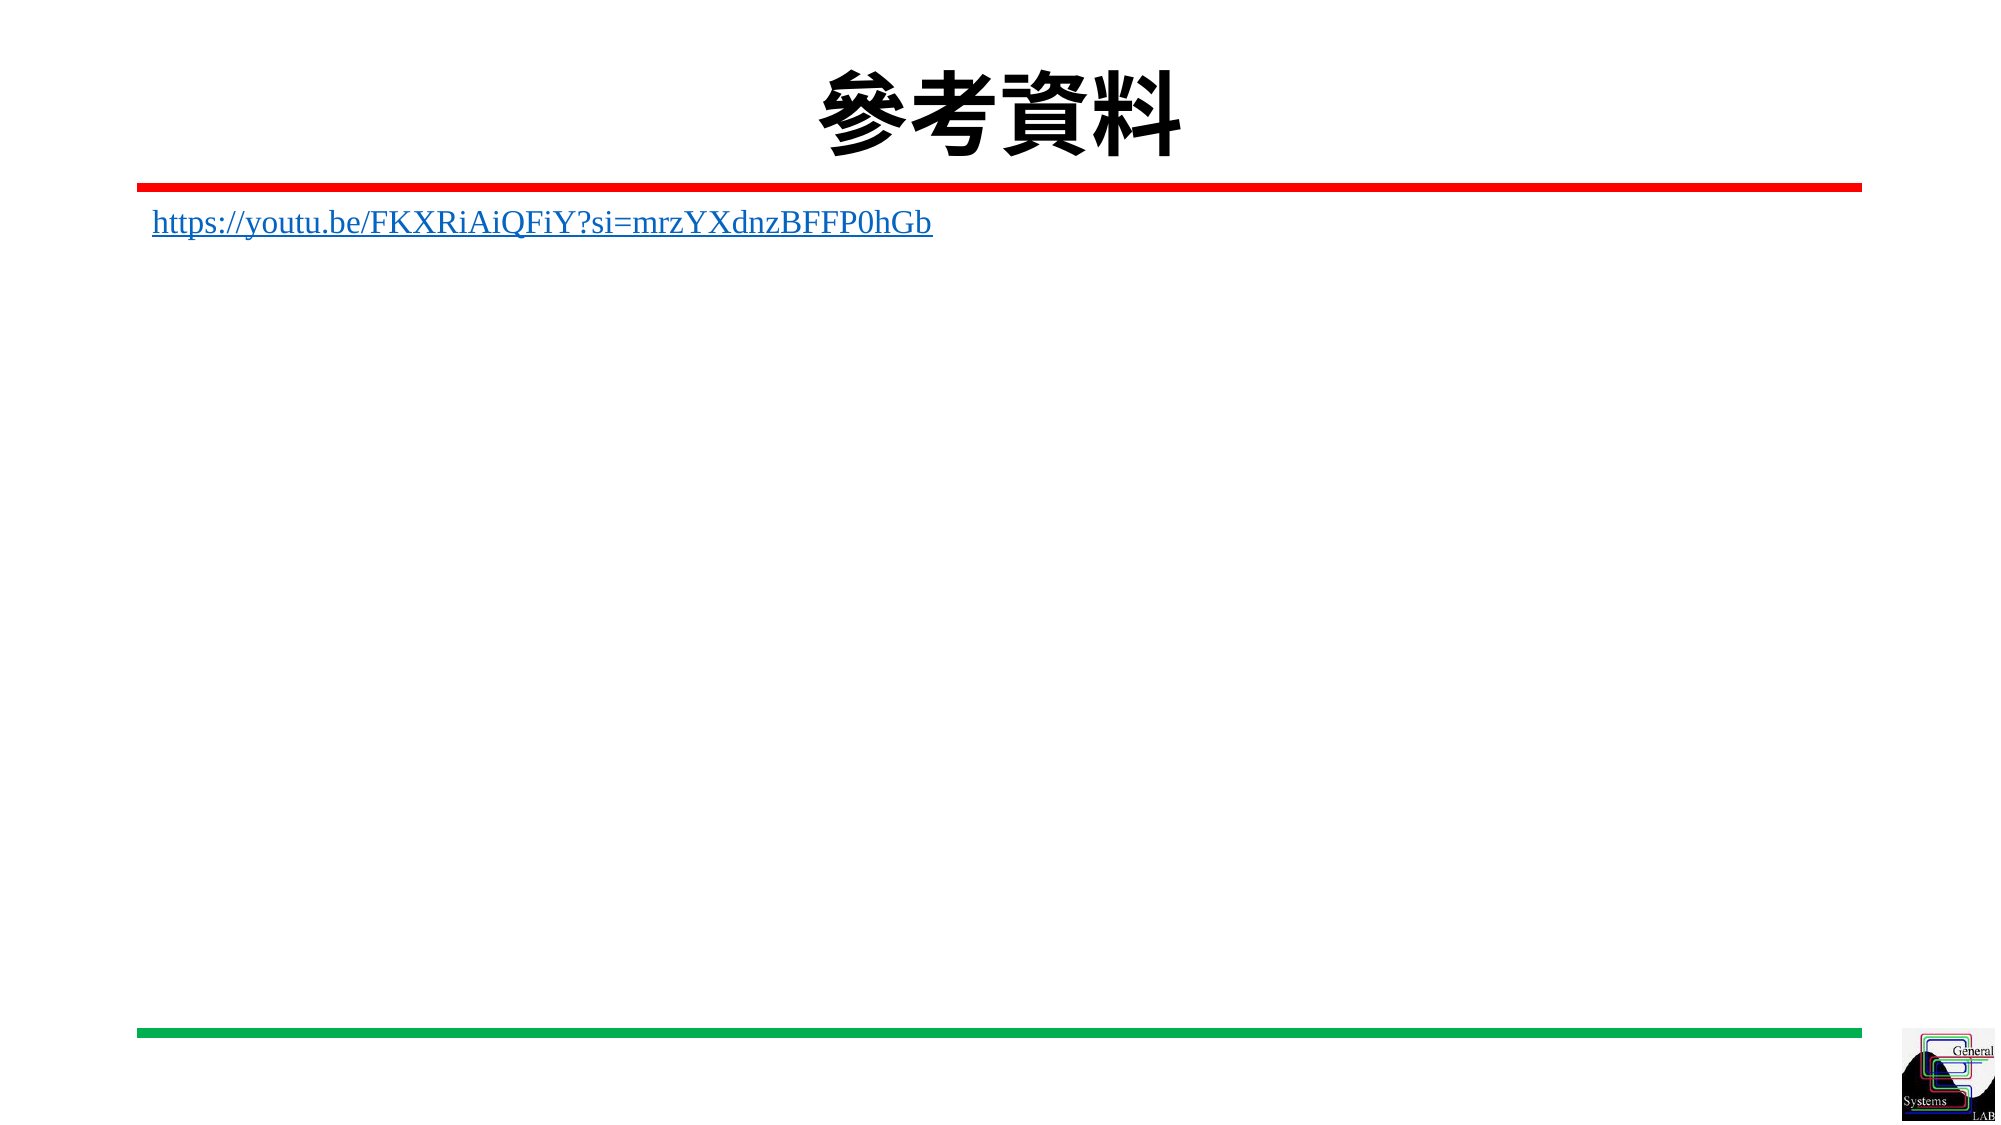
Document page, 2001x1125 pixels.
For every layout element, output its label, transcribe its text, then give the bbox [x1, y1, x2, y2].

list https://youtu.be/FKXRiAiQFiY?si=mrzYXdnzBFFP0hGb [137, 197, 1863, 1024]
picture [1902, 1028, 1995, 1121]
title 參考資料 [137, 59, 1863, 178]
